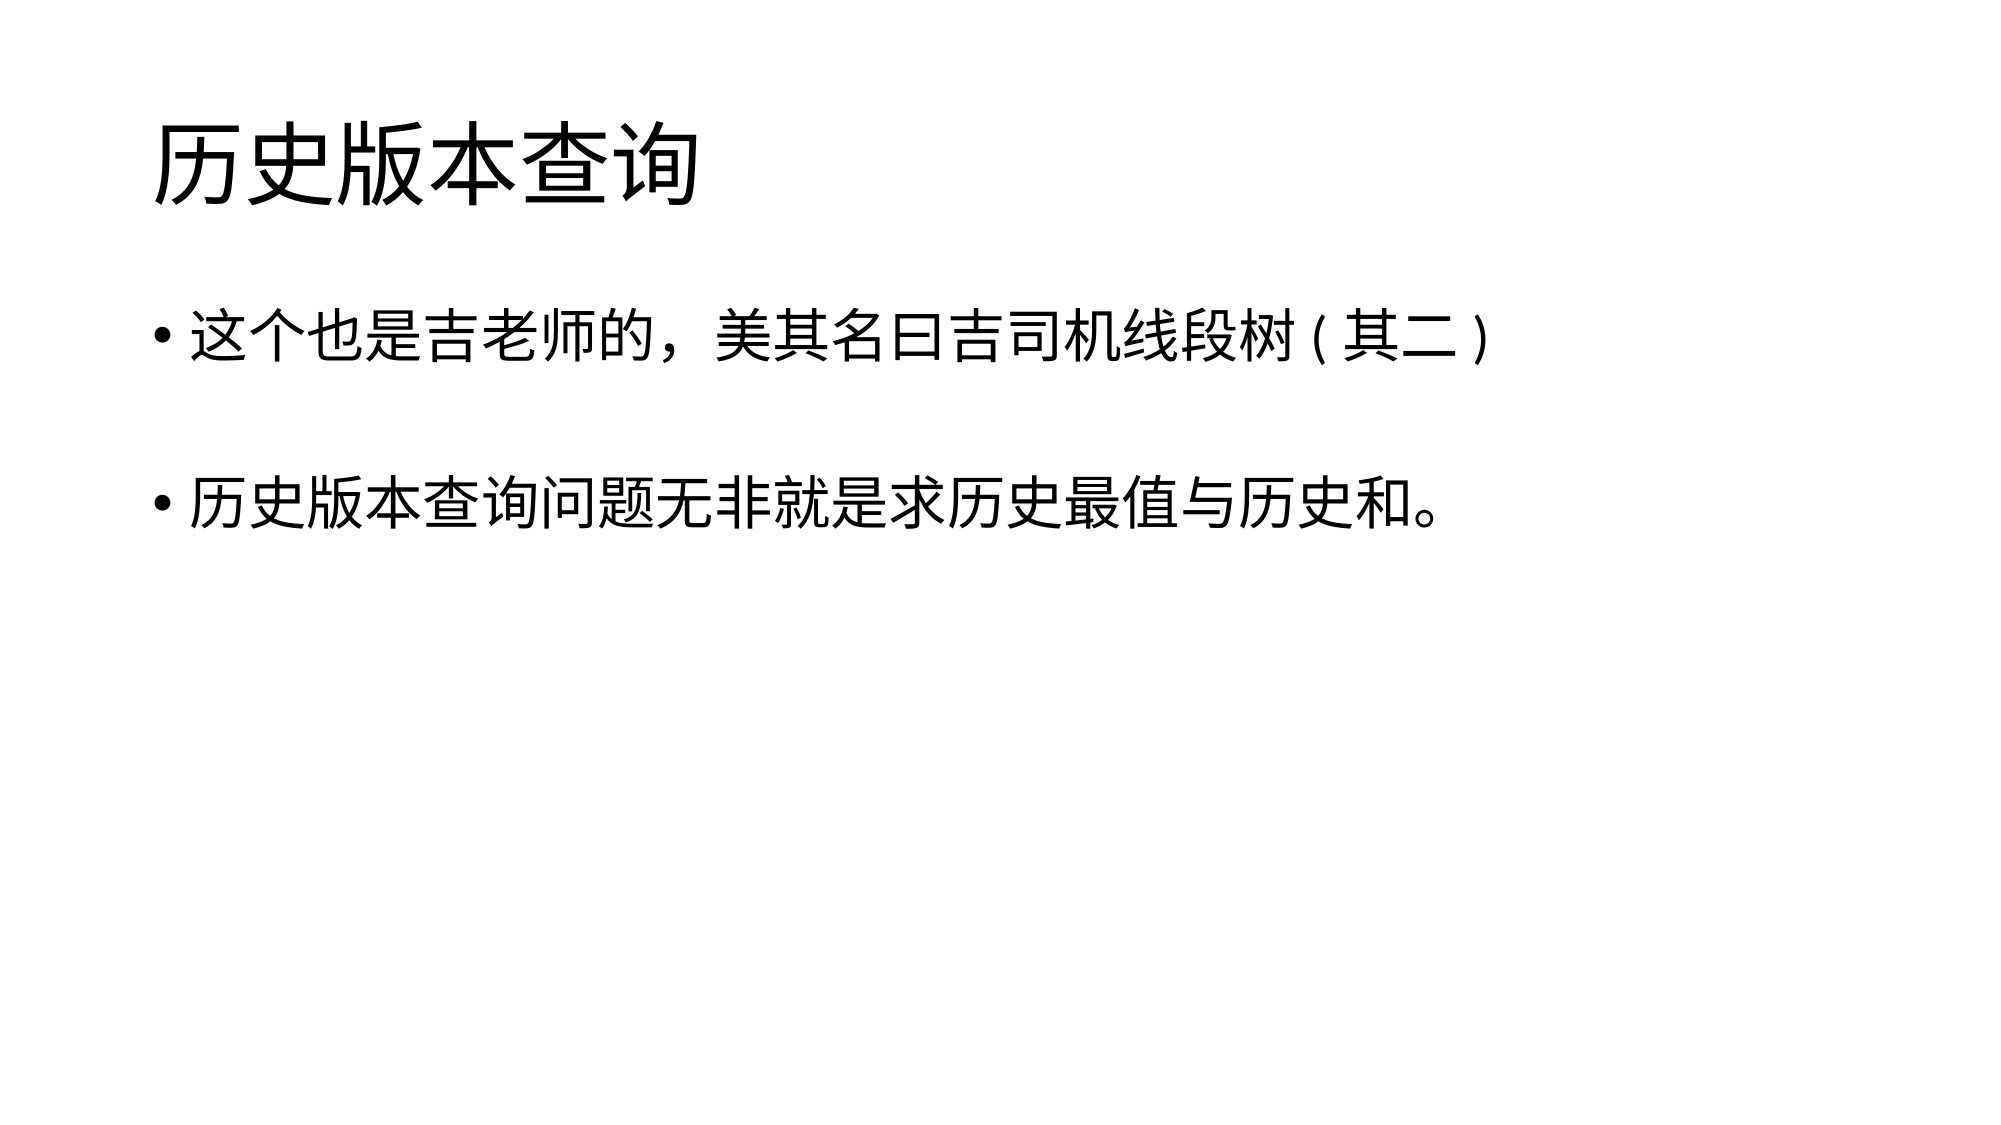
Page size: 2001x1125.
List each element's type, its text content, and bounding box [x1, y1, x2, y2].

title 历史版本查询 [137, 59, 1863, 278]
list 这个也是吉老师的，美其名曰吉司机线段树(其二) 历史版本查询问题无非就是求历史最值与历史和。 [137, 299, 1863, 1014]
